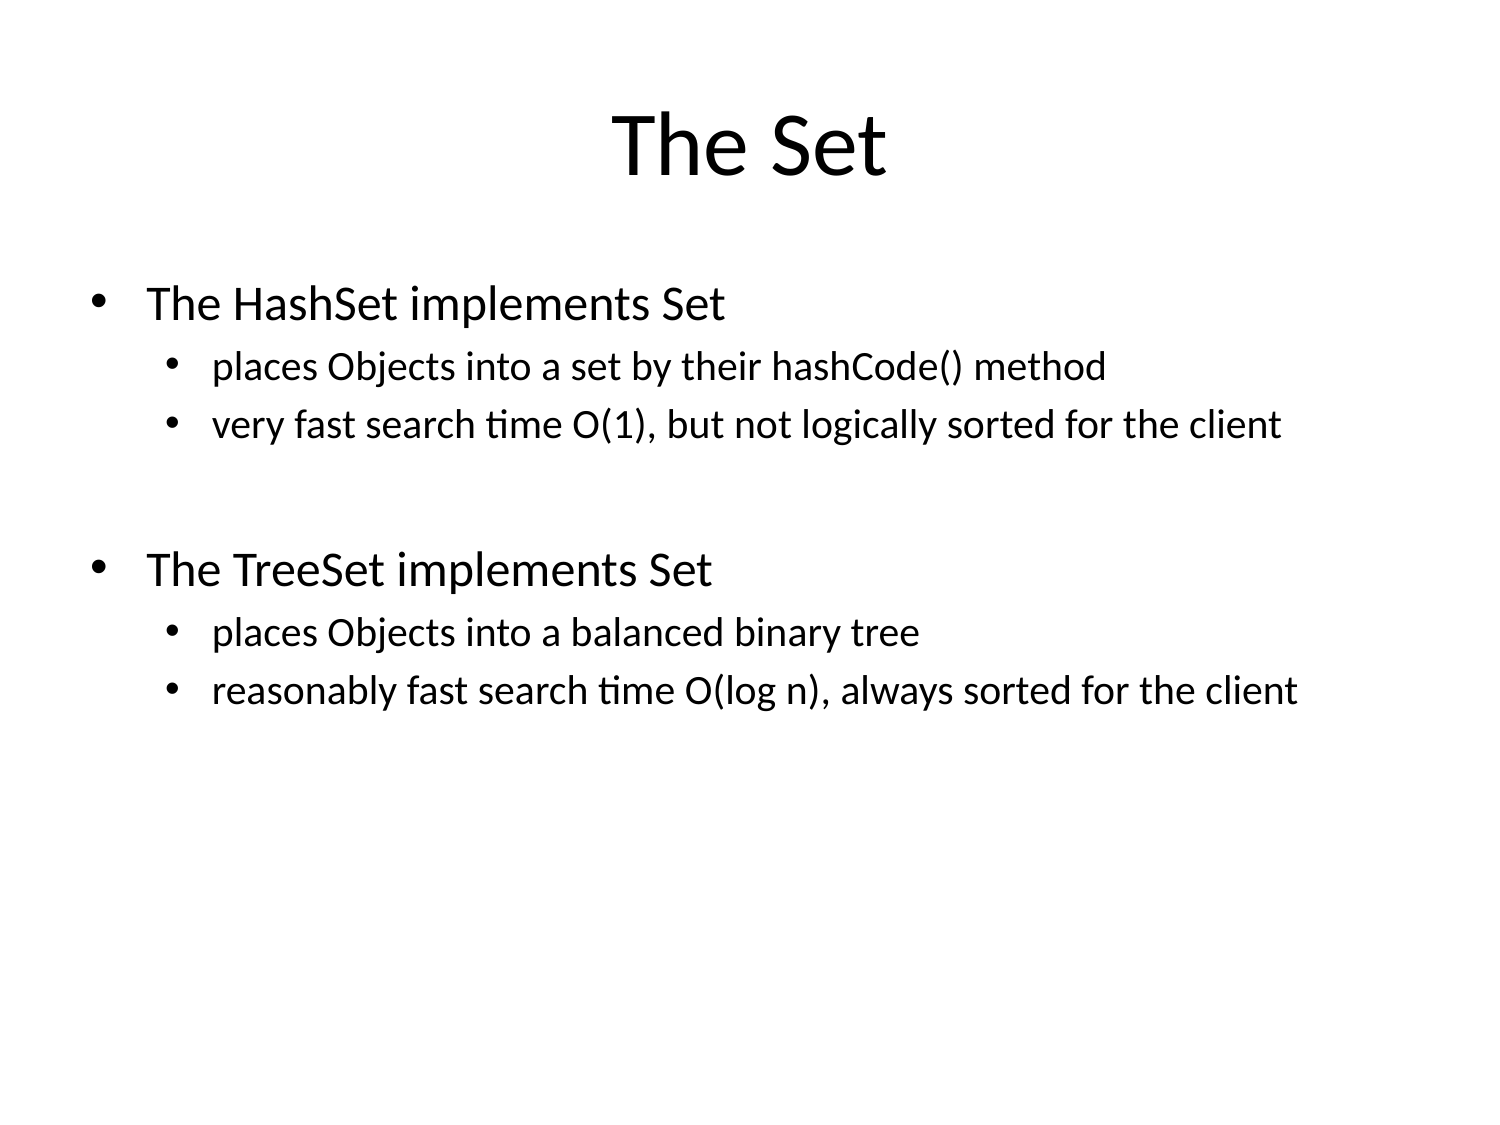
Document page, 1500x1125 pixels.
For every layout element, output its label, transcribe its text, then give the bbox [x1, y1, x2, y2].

list The HashSet implements Set places Objects into a set by their hashCode() method very fast search time O(1), but not logically sorted for the client The TreeSet implements Set places Objects into a balanced binary tree reasonably fast search time O(log n), always sorted for the client [75, 262, 1425, 1005]
title The Set [75, 45, 1425, 233]
